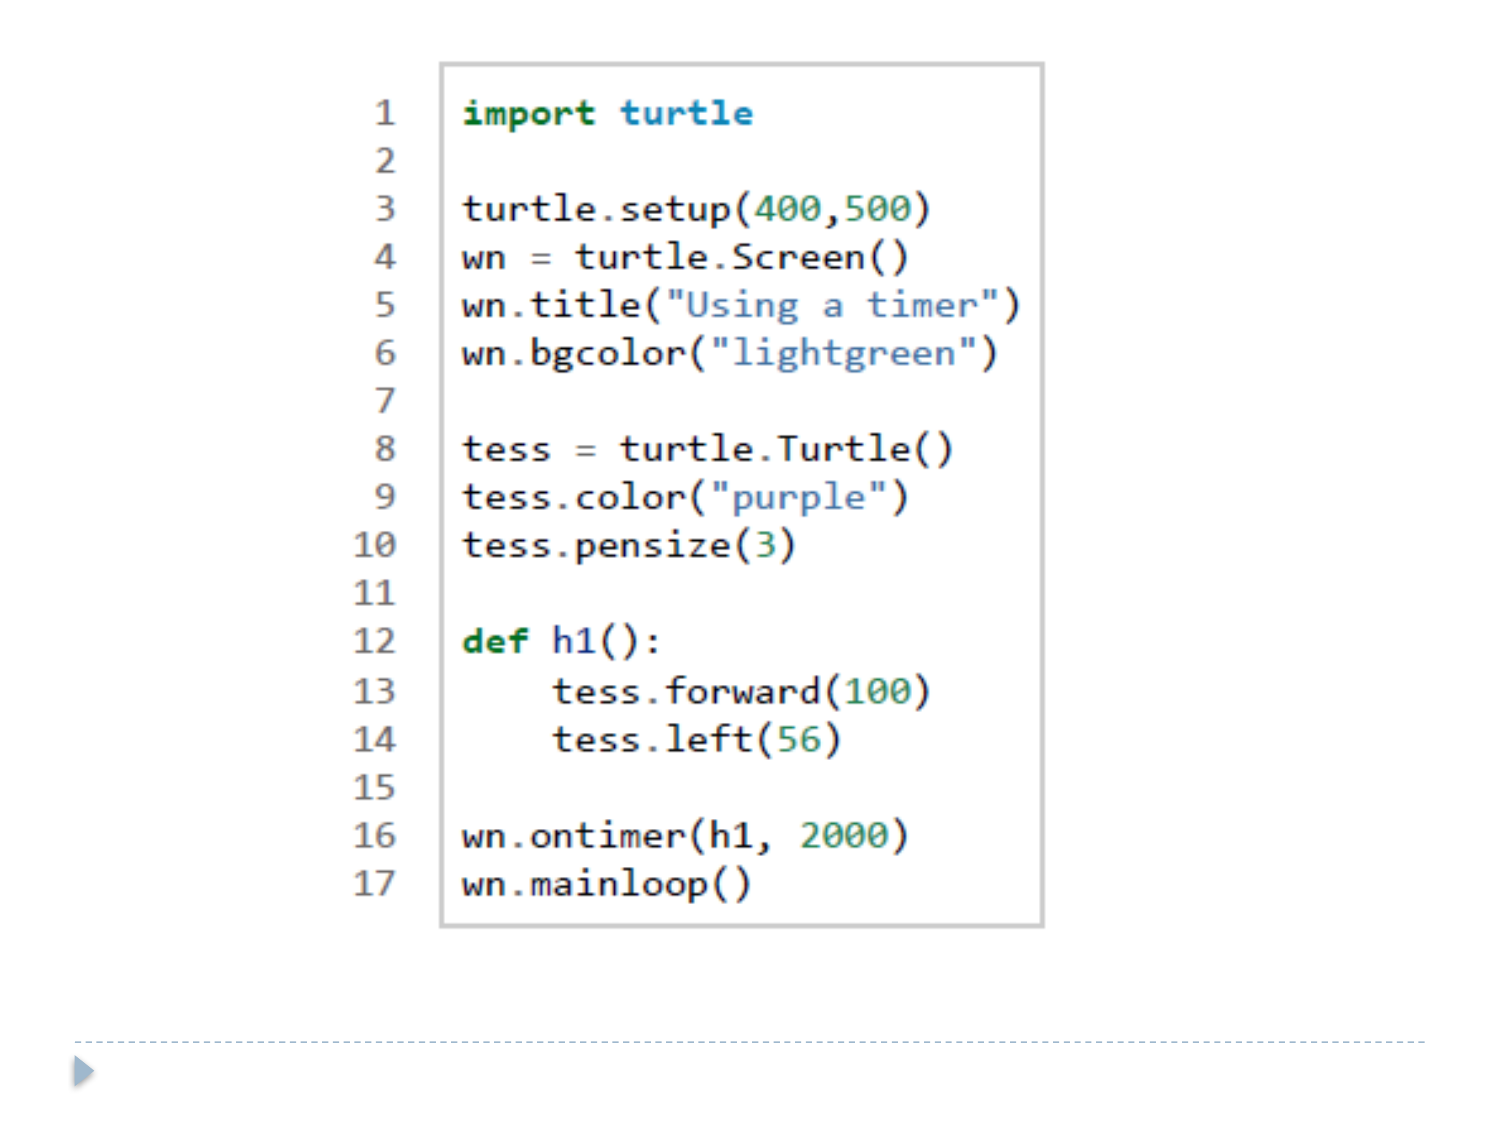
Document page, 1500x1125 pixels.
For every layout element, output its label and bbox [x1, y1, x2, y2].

picture [300, 27, 1081, 957]
